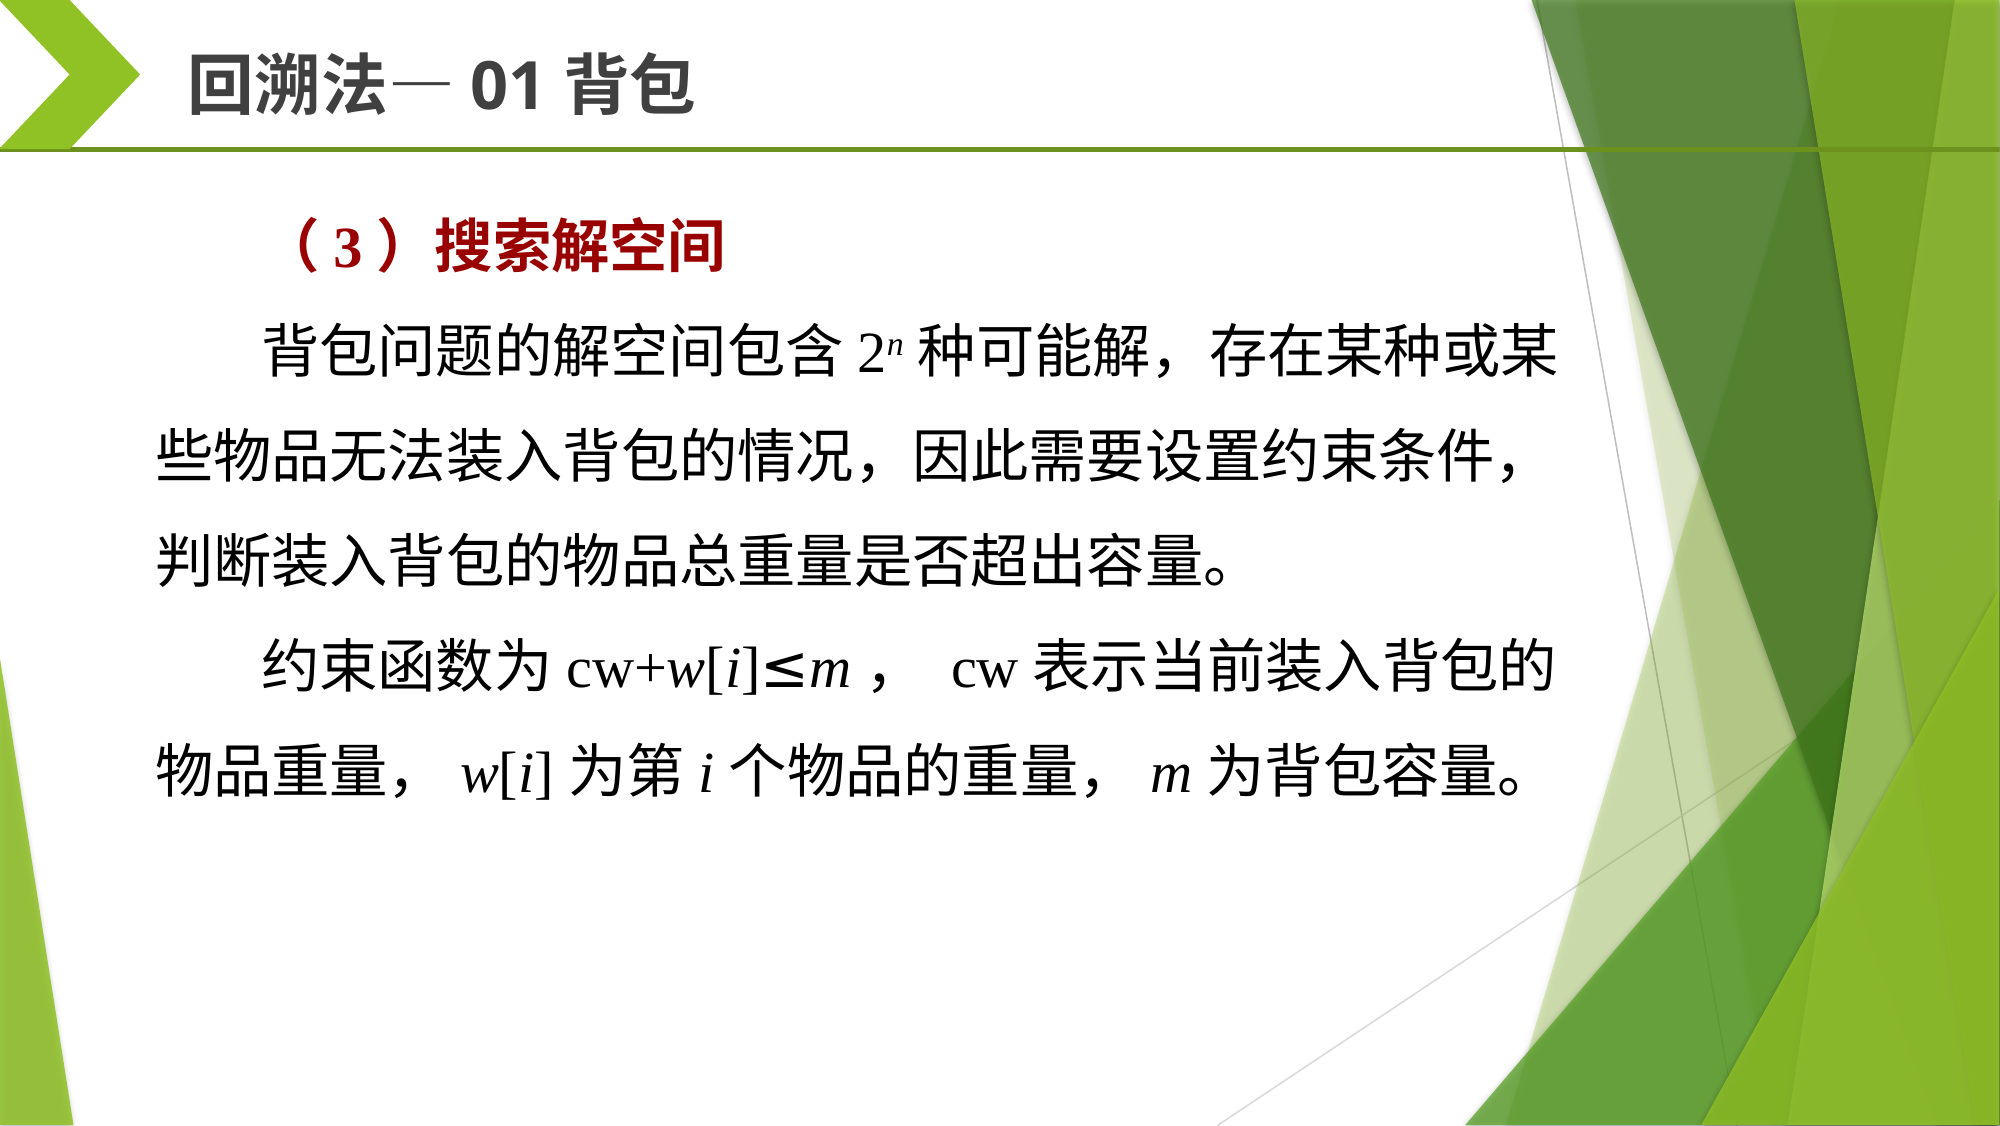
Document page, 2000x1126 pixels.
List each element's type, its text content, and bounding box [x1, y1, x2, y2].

text_box [0, 0, 142, 148]
text_box （3）搜索解空间 背包问题的解空间包含2n种可能解，存在某种或某些物品无法装入背包的情况，因此需要设置约束条件，判断装入背包的物品总重量是否超出容量。 约束函数为cw+w[i]≤m， cw表示当前装入背包的物品重量，w[i]为第i个物品的重量，m为背包容量。 [140, 167, 1591, 812]
text_box 回溯法—01背包 [173, 35, 823, 131]
